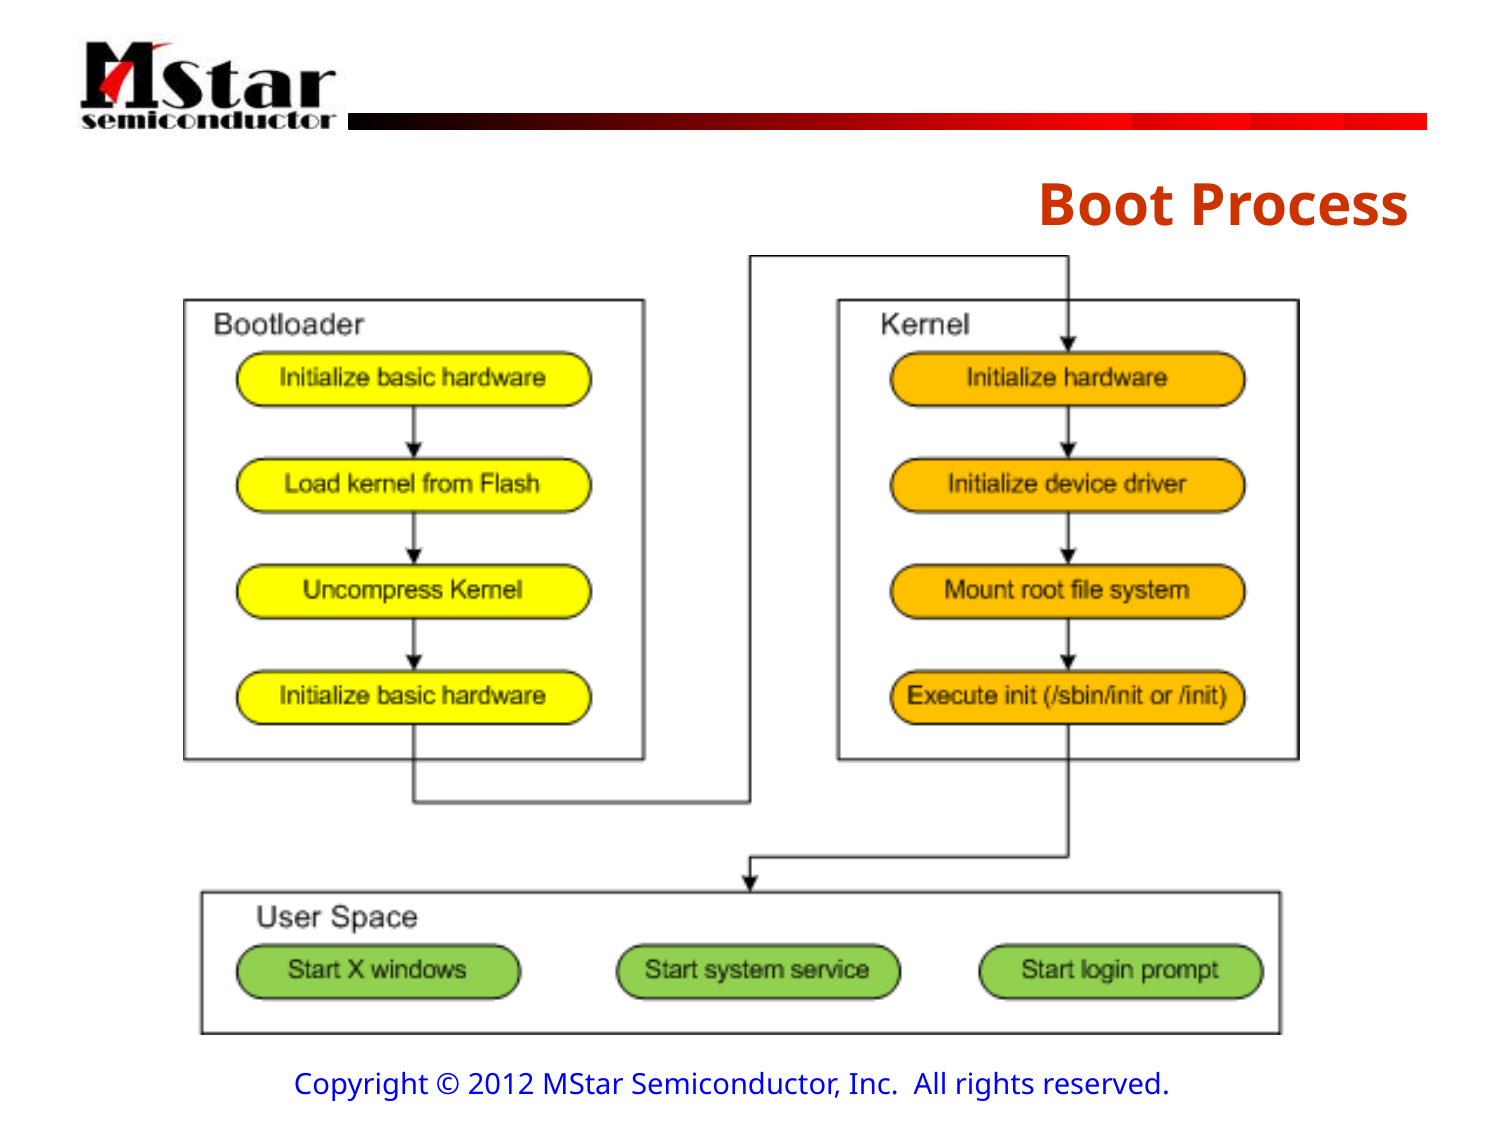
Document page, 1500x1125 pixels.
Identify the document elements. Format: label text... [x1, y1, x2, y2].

picture [182, 255, 1300, 1036]
footer Copyright © 2012 MStar Semiconductor, Inc. All rights reserved. [170, 1022, 1294, 1102]
title Boot Process [74, 160, 1426, 244]
picture [76, 34, 346, 138]
